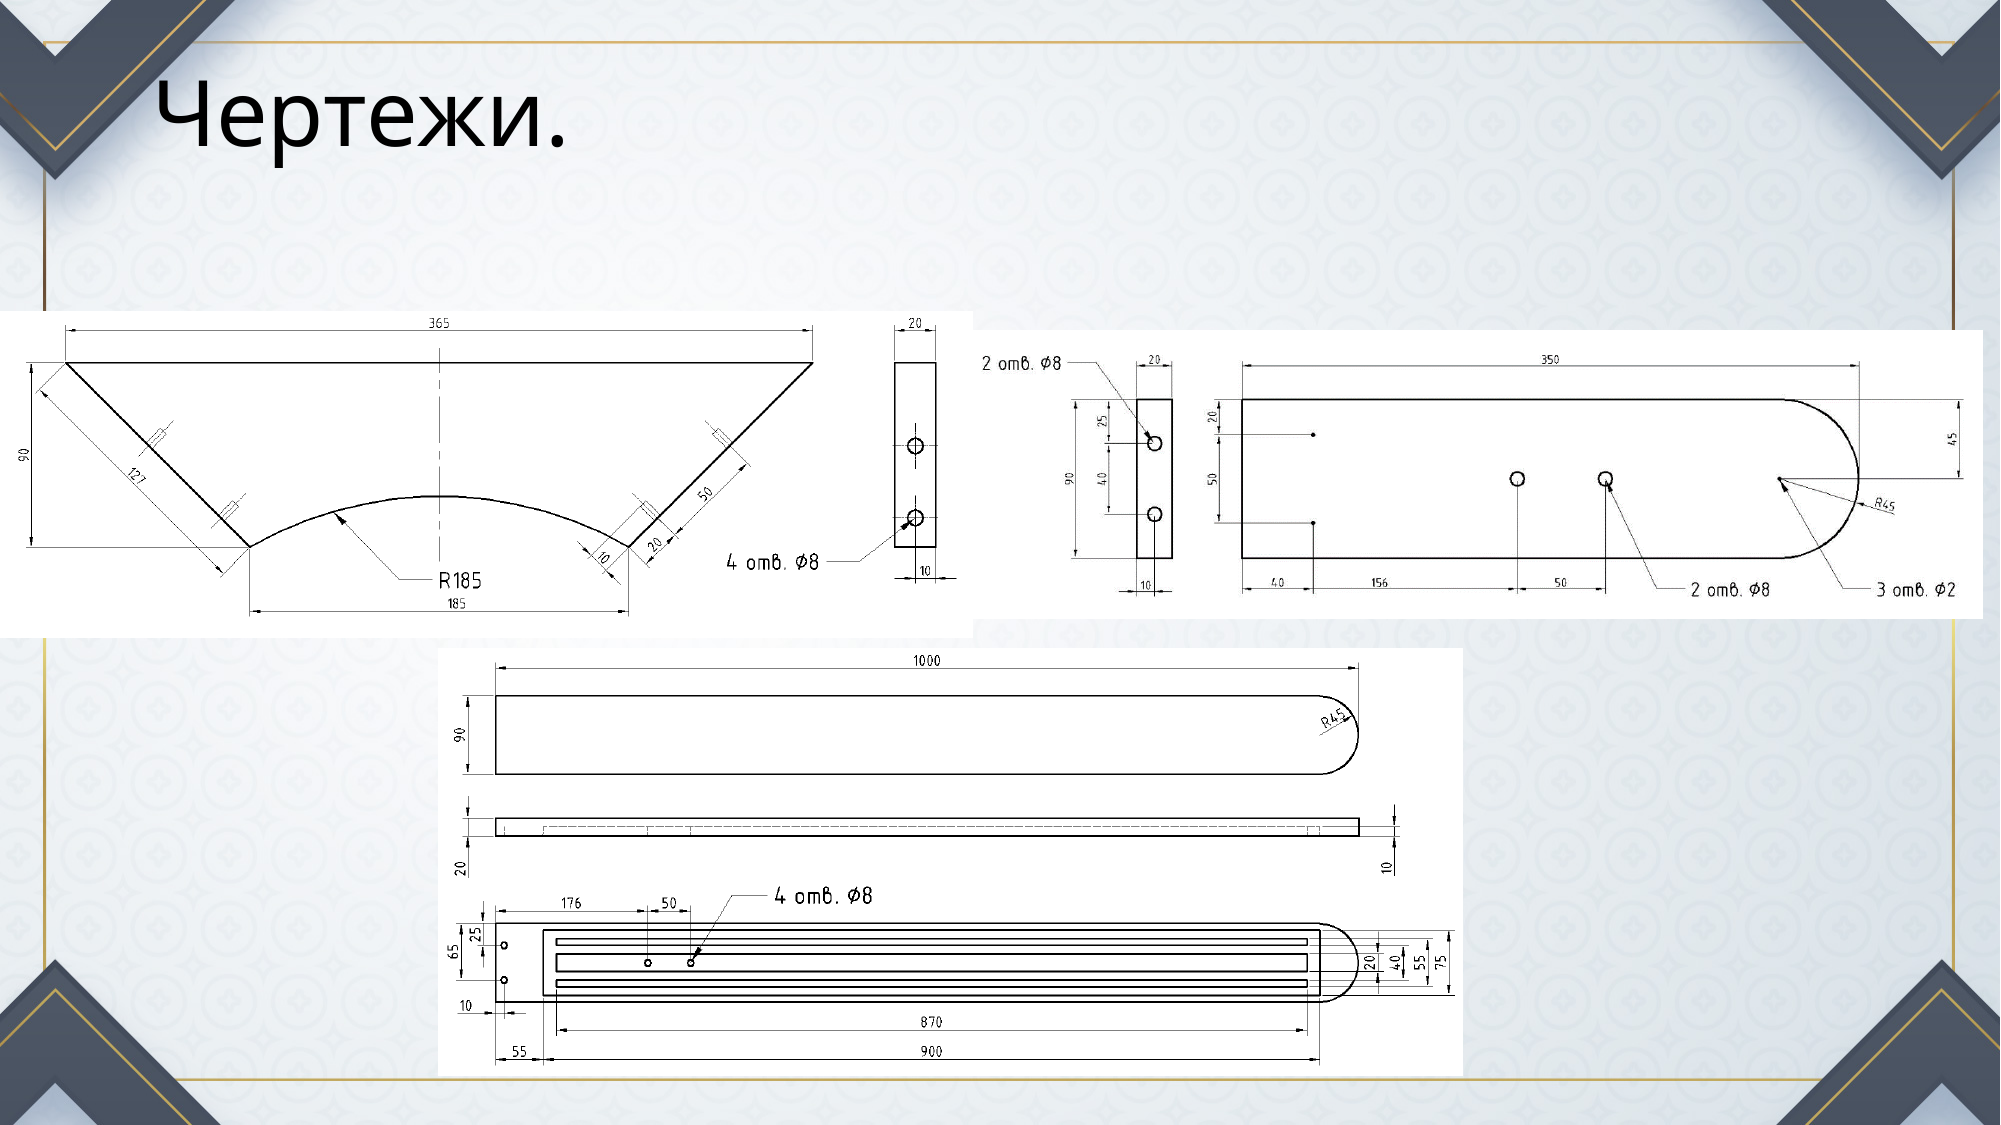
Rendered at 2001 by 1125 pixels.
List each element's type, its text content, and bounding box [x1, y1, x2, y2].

picture [0, 0, 2000, 1125]
text_box Чертежи. [137, 59, 1863, 278]
